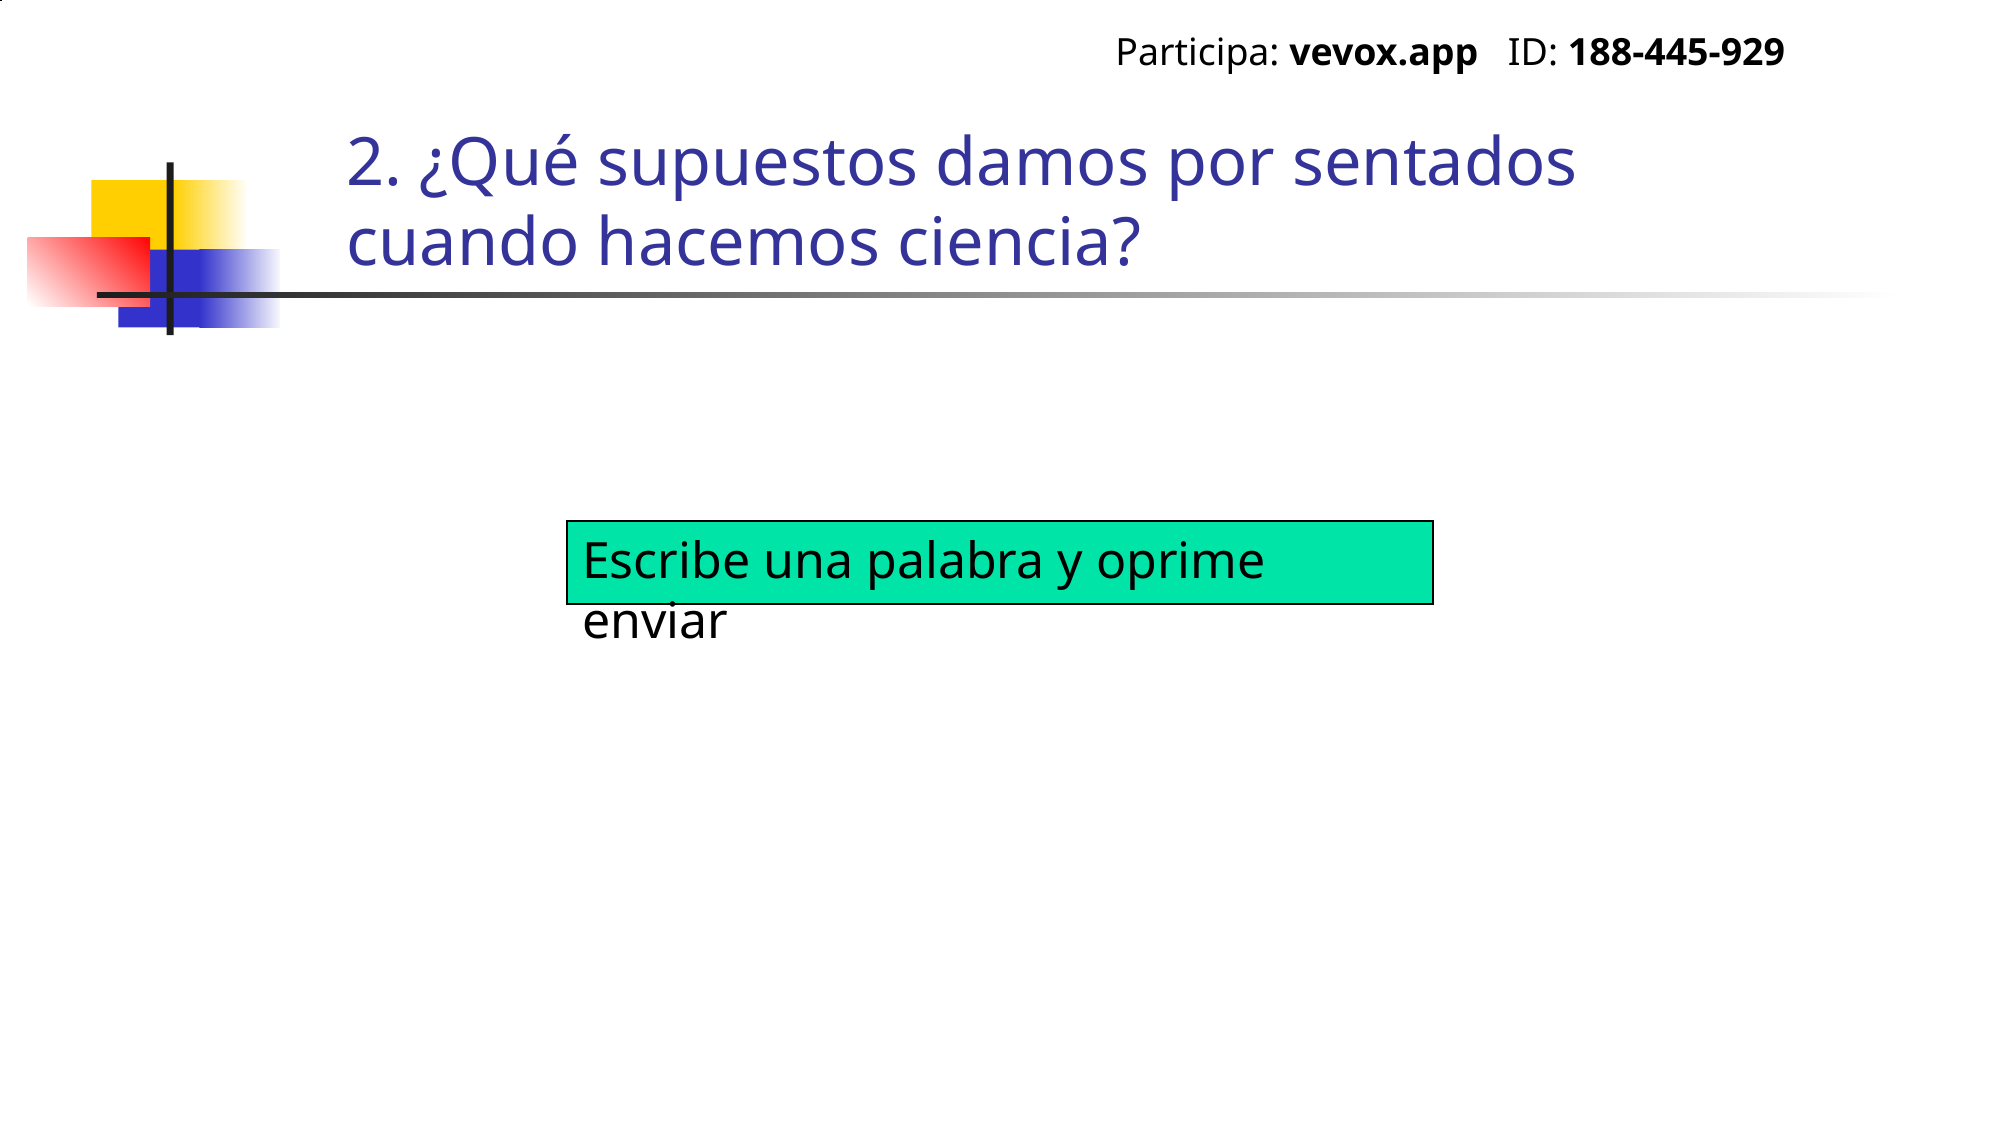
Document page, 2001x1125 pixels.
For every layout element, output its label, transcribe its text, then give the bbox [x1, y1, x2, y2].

title 2. ¿Qué supuestos damos por sentados cuando hacemos ciencia? [331, 101, 1844, 287]
text_box Escribe una palabra y oprime enviar [567, 520, 1433, 605]
text_box Participa: vevox.app ID: 188-445-929 [1074, 20, 1827, 81]
